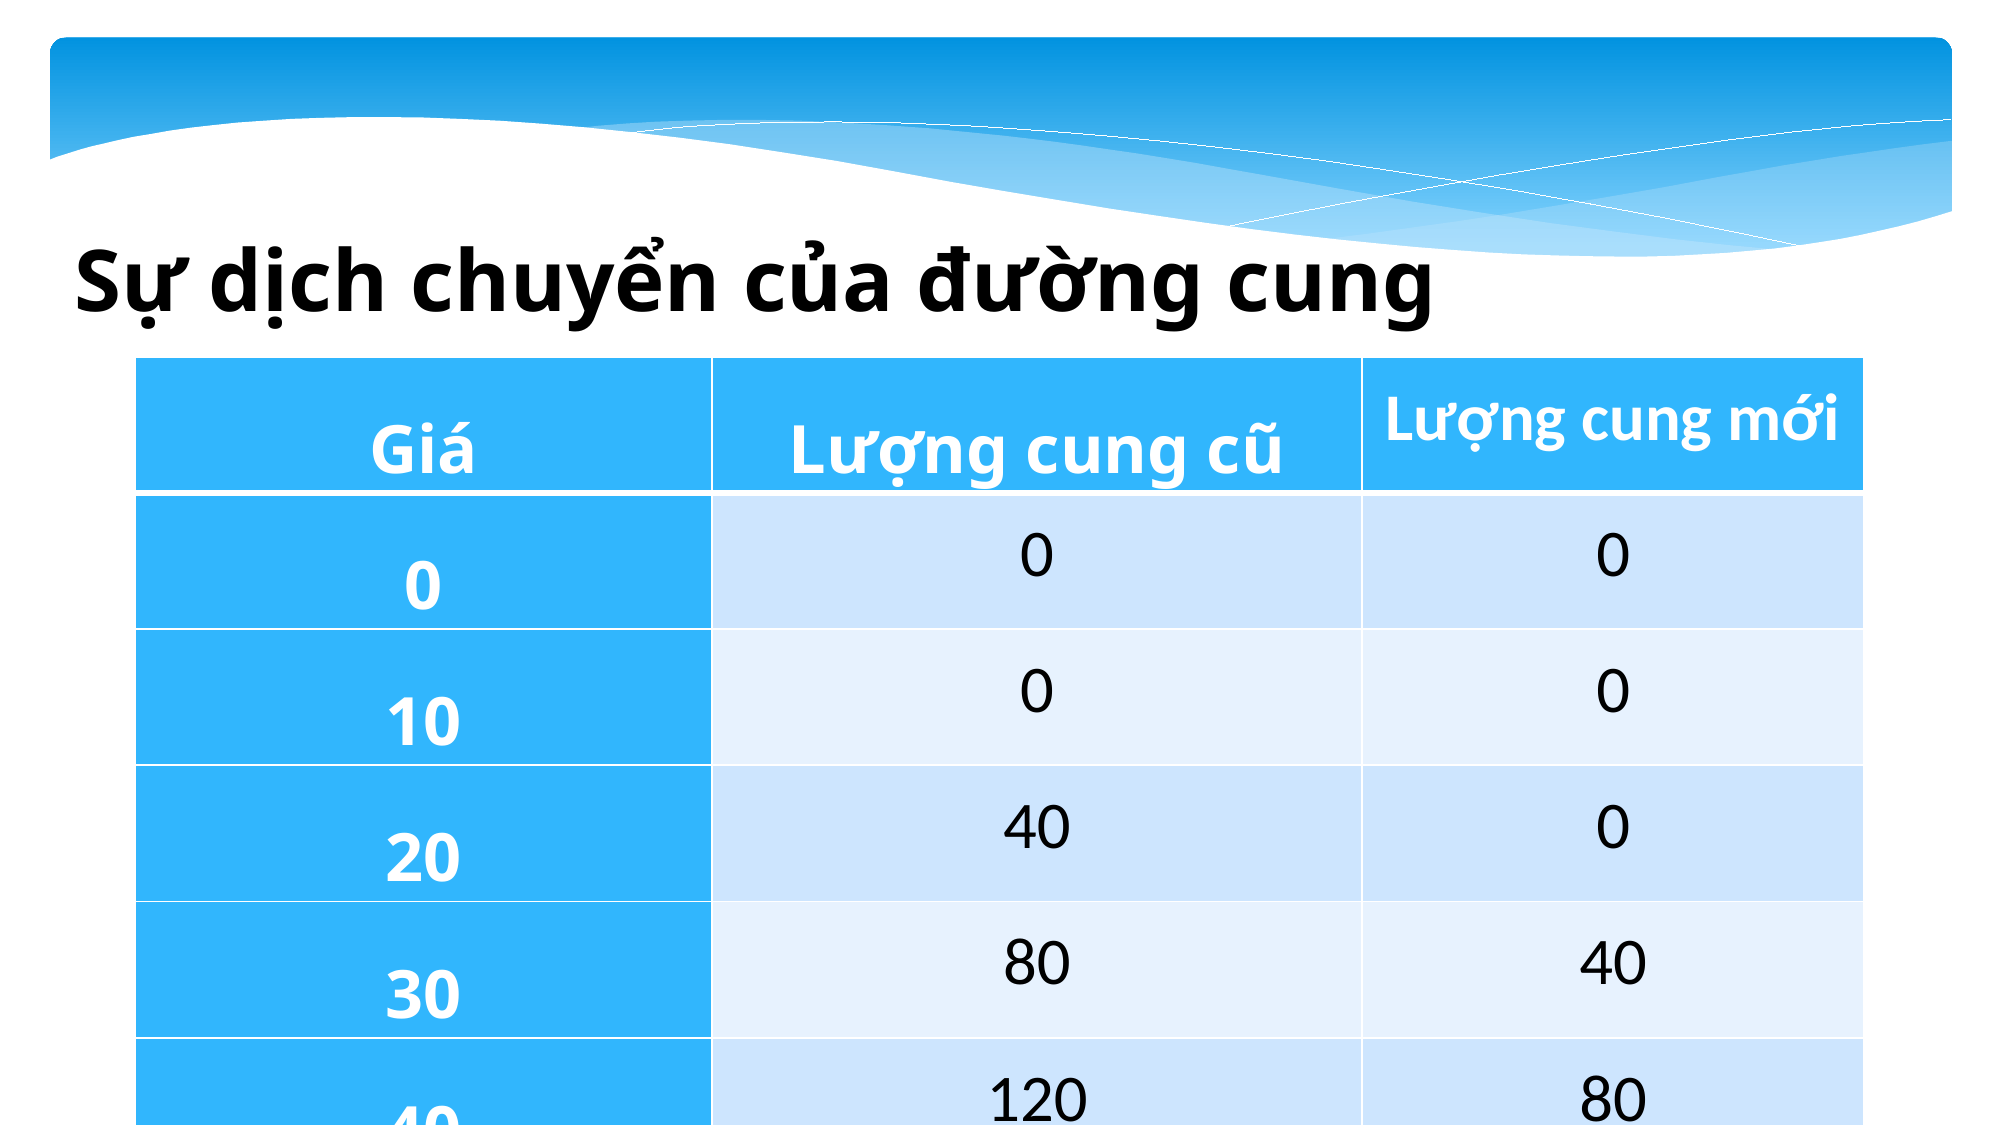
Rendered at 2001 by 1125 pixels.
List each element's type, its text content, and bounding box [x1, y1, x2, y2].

table_cell 40 [713, 766, 1361, 901]
table_cell 80 [713, 902, 1361, 1037]
table_cell 30 [136, 902, 711, 1037]
table_cell 0 [713, 496, 1361, 628]
table_header Lượng cung cũ [713, 358, 1361, 490]
table_cell 0 [1363, 766, 1863, 901]
table_cell 40 [136, 1039, 711, 1125]
text_box Sự dịch chuyển của đường cung [55, 218, 1456, 425]
table_cell 120 [713, 1039, 1361, 1125]
table_cell 40 [1363, 902, 1863, 1037]
table_cell 0 [1363, 496, 1863, 628]
table_header Giá [136, 358, 711, 490]
table_cell 20 [136, 766, 711, 901]
table_cell 0 [407, 561, 439, 609]
table_header Lượng cung mới [1363, 358, 1863, 490]
table_cell 10 [136, 630, 711, 764]
table_cell 80 [1363, 1039, 1863, 1125]
table_cell 0 [713, 630, 1361, 764]
table_cell 0 [1363, 630, 1863, 764]
